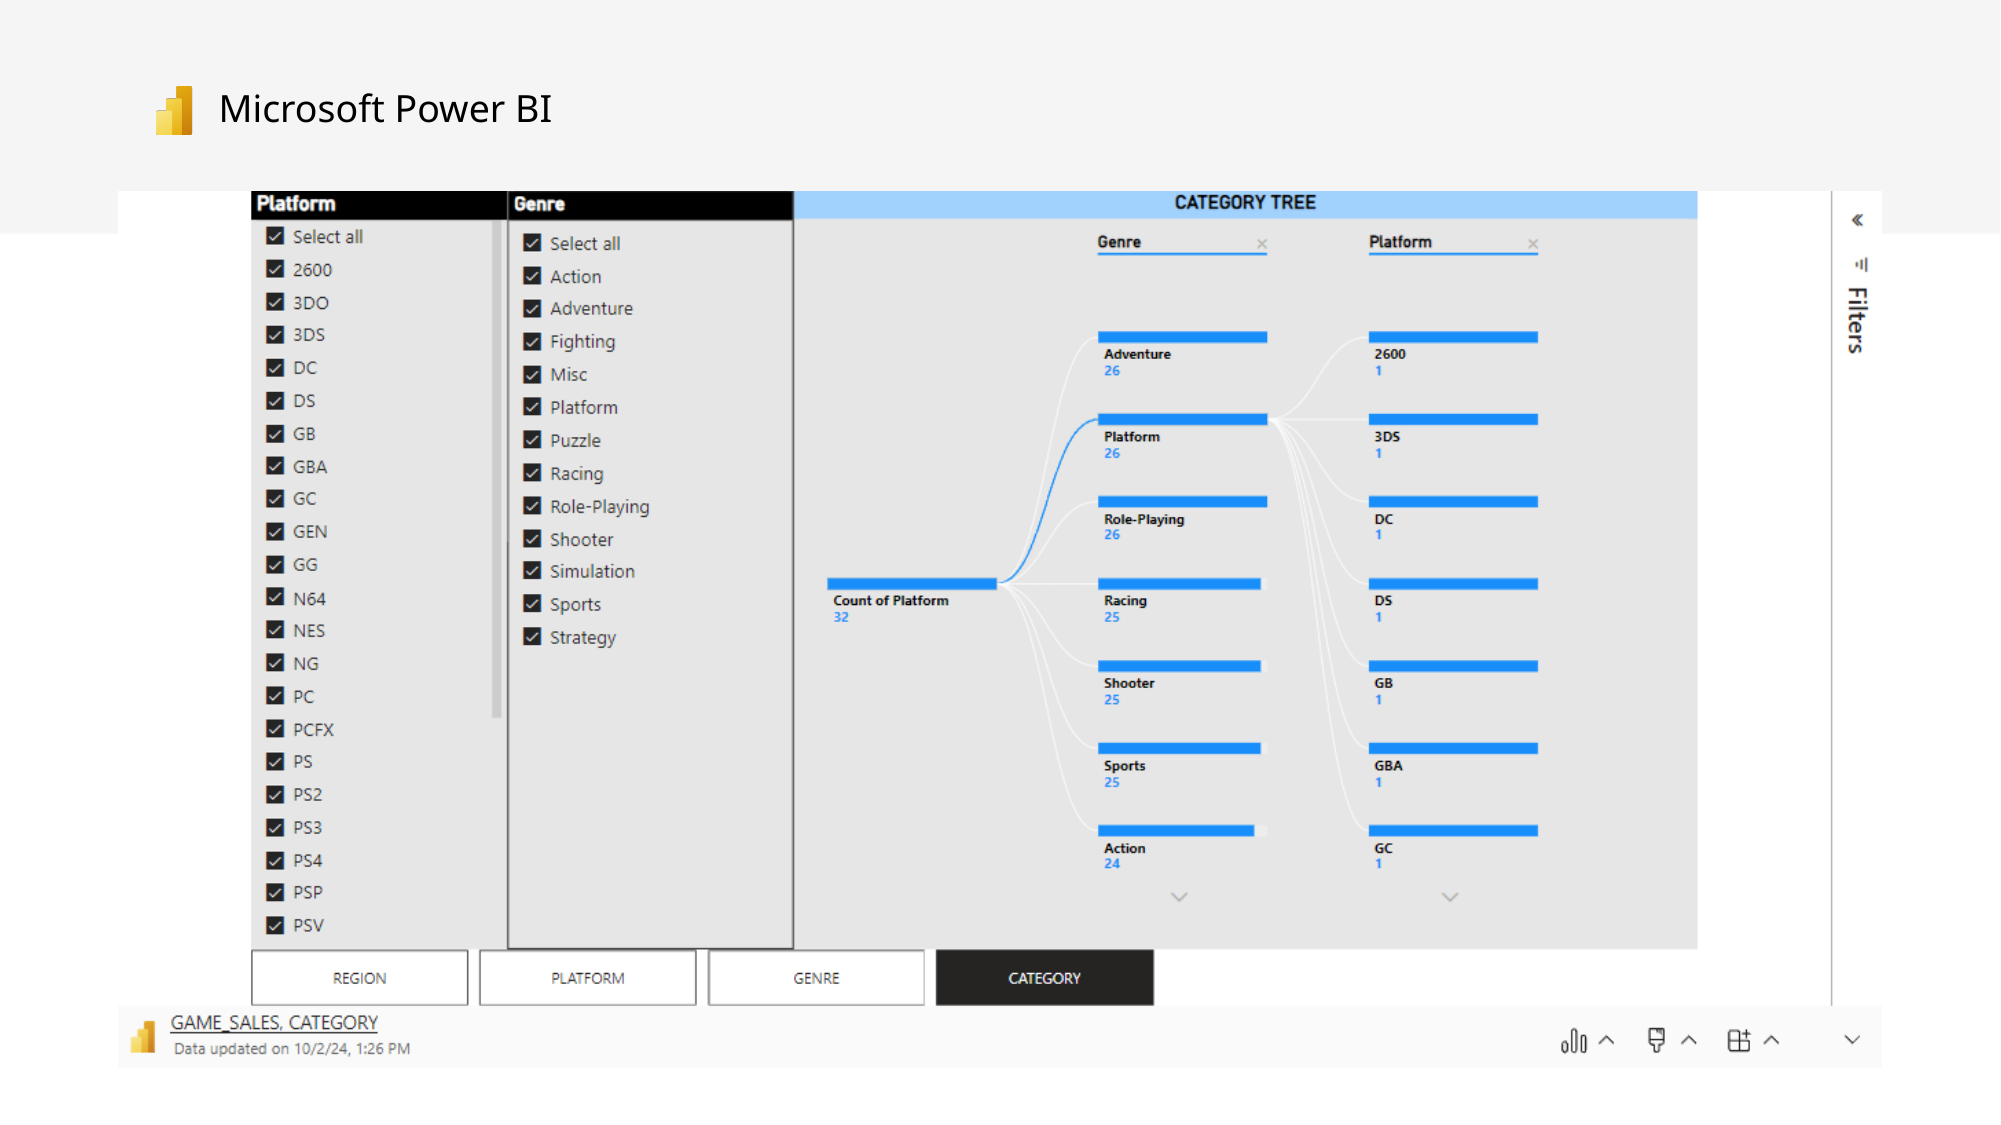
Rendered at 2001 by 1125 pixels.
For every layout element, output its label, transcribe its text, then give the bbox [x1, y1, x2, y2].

picture [149, 86, 198, 135]
title Microsoft Power BI [0, 0, 2000, 235]
picture [118, 191, 1882, 1068]
